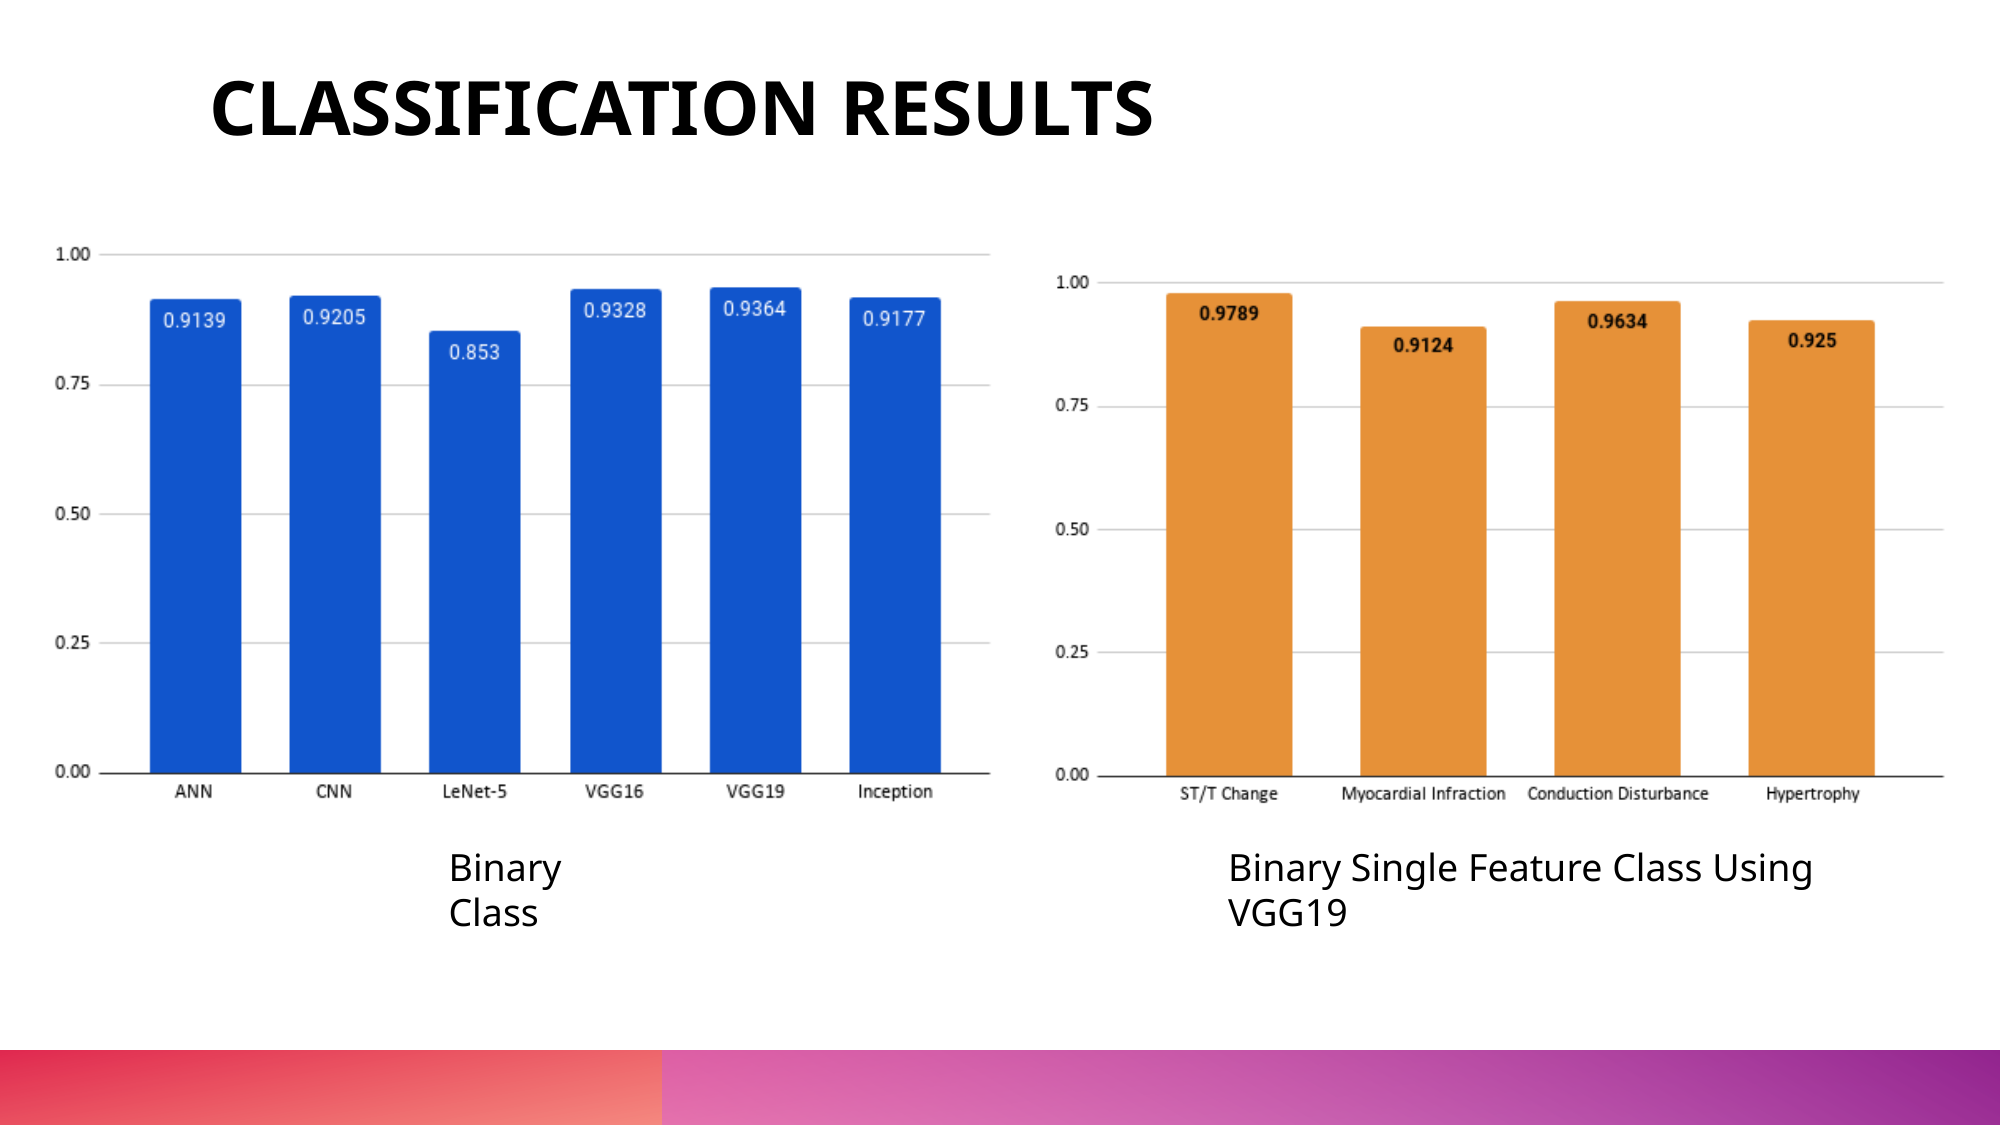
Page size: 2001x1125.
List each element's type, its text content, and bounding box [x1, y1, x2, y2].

picture [24, 214, 1021, 835]
title CLASSIFICATION RESULTS [209, 41, 1890, 151]
text_box Binary Class [433, 843, 674, 942]
text_box Binary Single Feature Class Using VGG19 [1213, 843, 1873, 942]
picture [1026, 244, 1974, 835]
